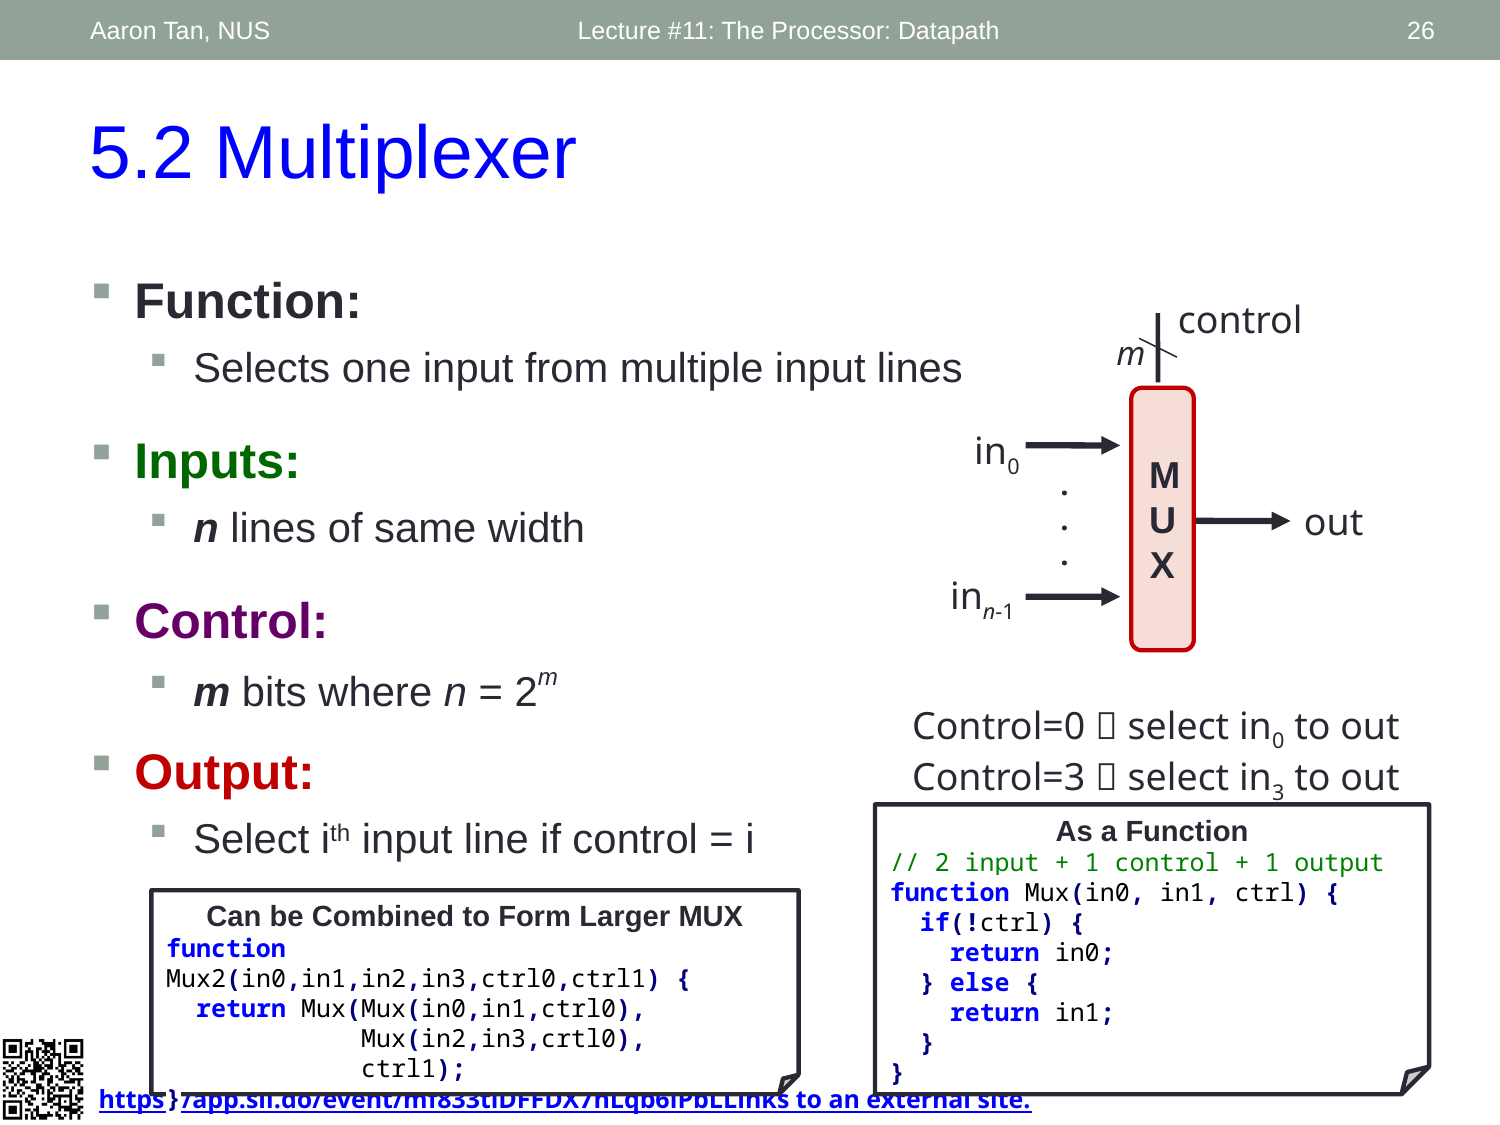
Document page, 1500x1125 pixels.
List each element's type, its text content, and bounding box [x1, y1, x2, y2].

text_box [1407, 1072, 1419, 1084]
picture [0, 1037, 84, 1122]
text_box 5.2 Multiplexer [75, 96, 1450, 202]
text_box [861, 288, 1451, 801]
slide_number 26 [1308, 3, 1450, 57]
footer Lecture #11: The Processor: Datapath [562, 3, 1238, 57]
text_box As a Function // 2 input + 1 control + 1 output function Mux(in0, in1, ctrl) { if(!ctrl) { return in0; } else { return in1; } } [872, 809, 1432, 1097]
slide_number Aaron Tan, NUS [75, 3, 550, 57]
text_box Function: Selects one input from multiple input lines Inputs: n lines of same width Control: m bits where n = 2m Output: Select ith input line if control = i [74, 260, 994, 1050]
text_box Can be Combined to Form Larger MUX function Mux2(in0,in1,in2,in3,ctrl0,ctrl1) { return Mux(Mux(in0,in1,ctrl0), Mux(in2,in3,crtl0), ctrl1); } [149, 888, 801, 1097]
